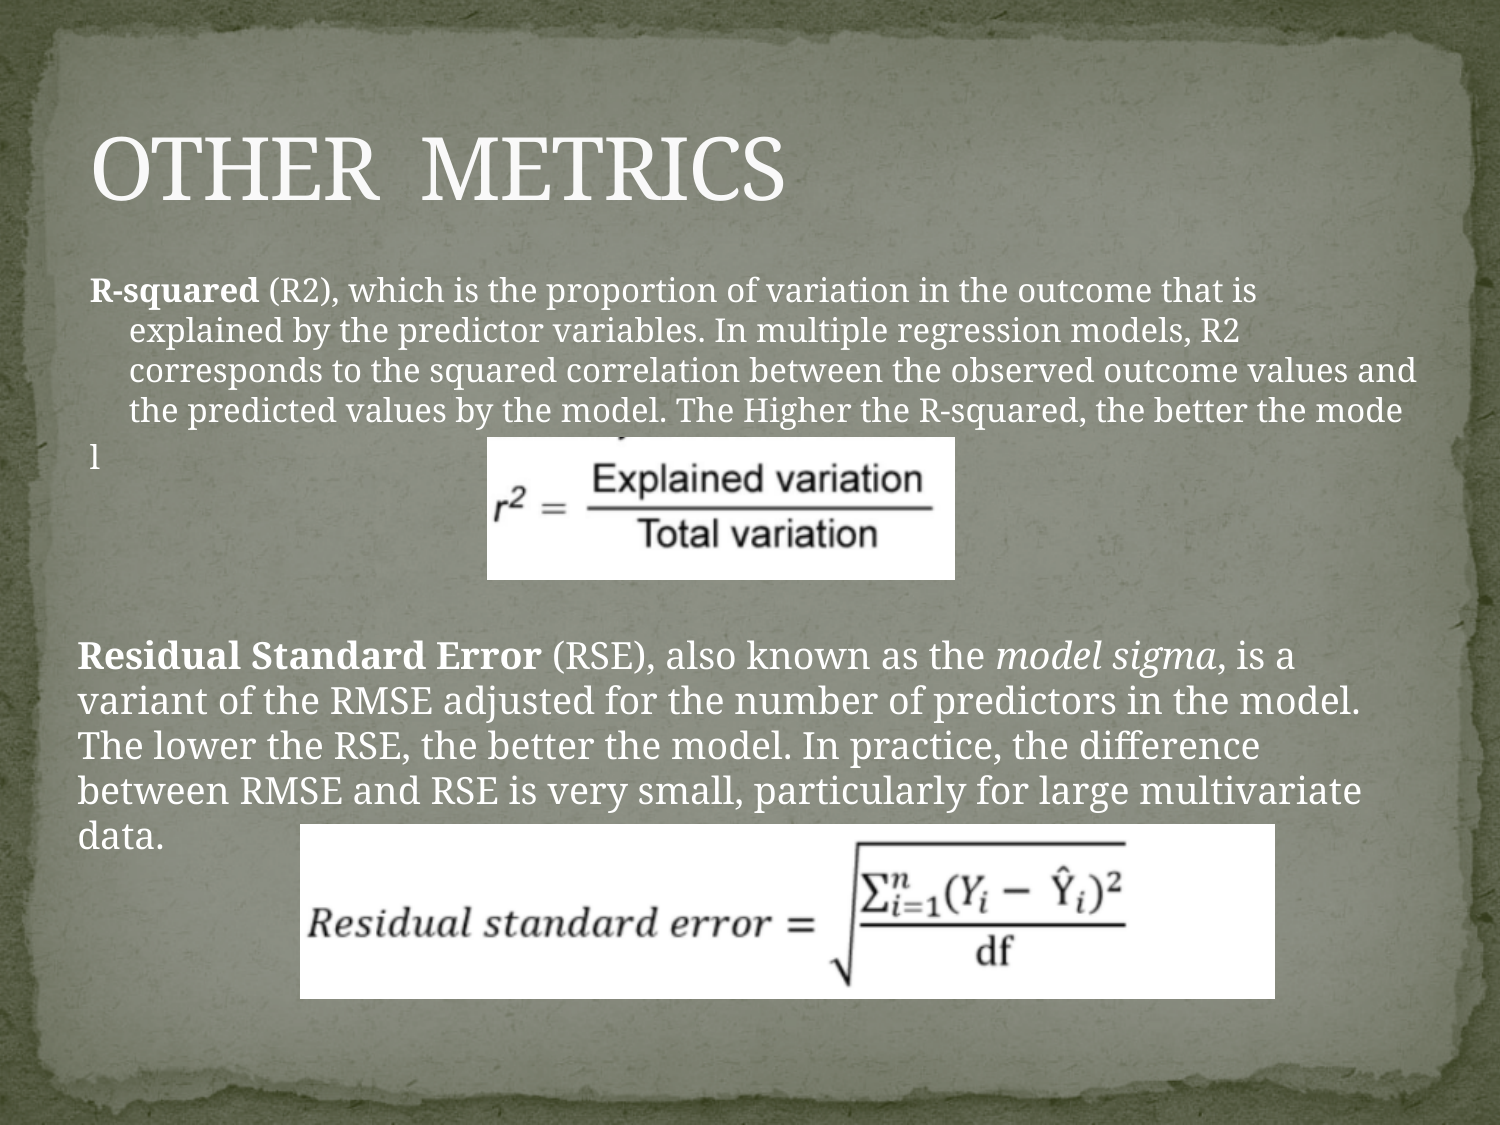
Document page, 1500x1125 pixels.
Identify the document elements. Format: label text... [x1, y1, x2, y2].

picture [487, 437, 955, 580]
title OTHER METRICS [74, 24, 1425, 225]
text_box Residual Standard Error (RSE), also known as the model sigma, is a variant of the RMSE adjusted for the number of predictors in the model. The lower the RSE, the better the model. In practice, the difference between RMSE and RSE is very small, particularly for large multivariate data. [62, 624, 1438, 865]
list R-squared (R2), which is the proportion of variation in the outcome that is explained by the predictor variables. In multiple regression models, R2 corresponds to the squared correlation between the observed outcome values and the predicted values by the model. The Higher the R-squared, the better the mode l [75, 262, 1438, 513]
picture [300, 824, 1276, 999]
